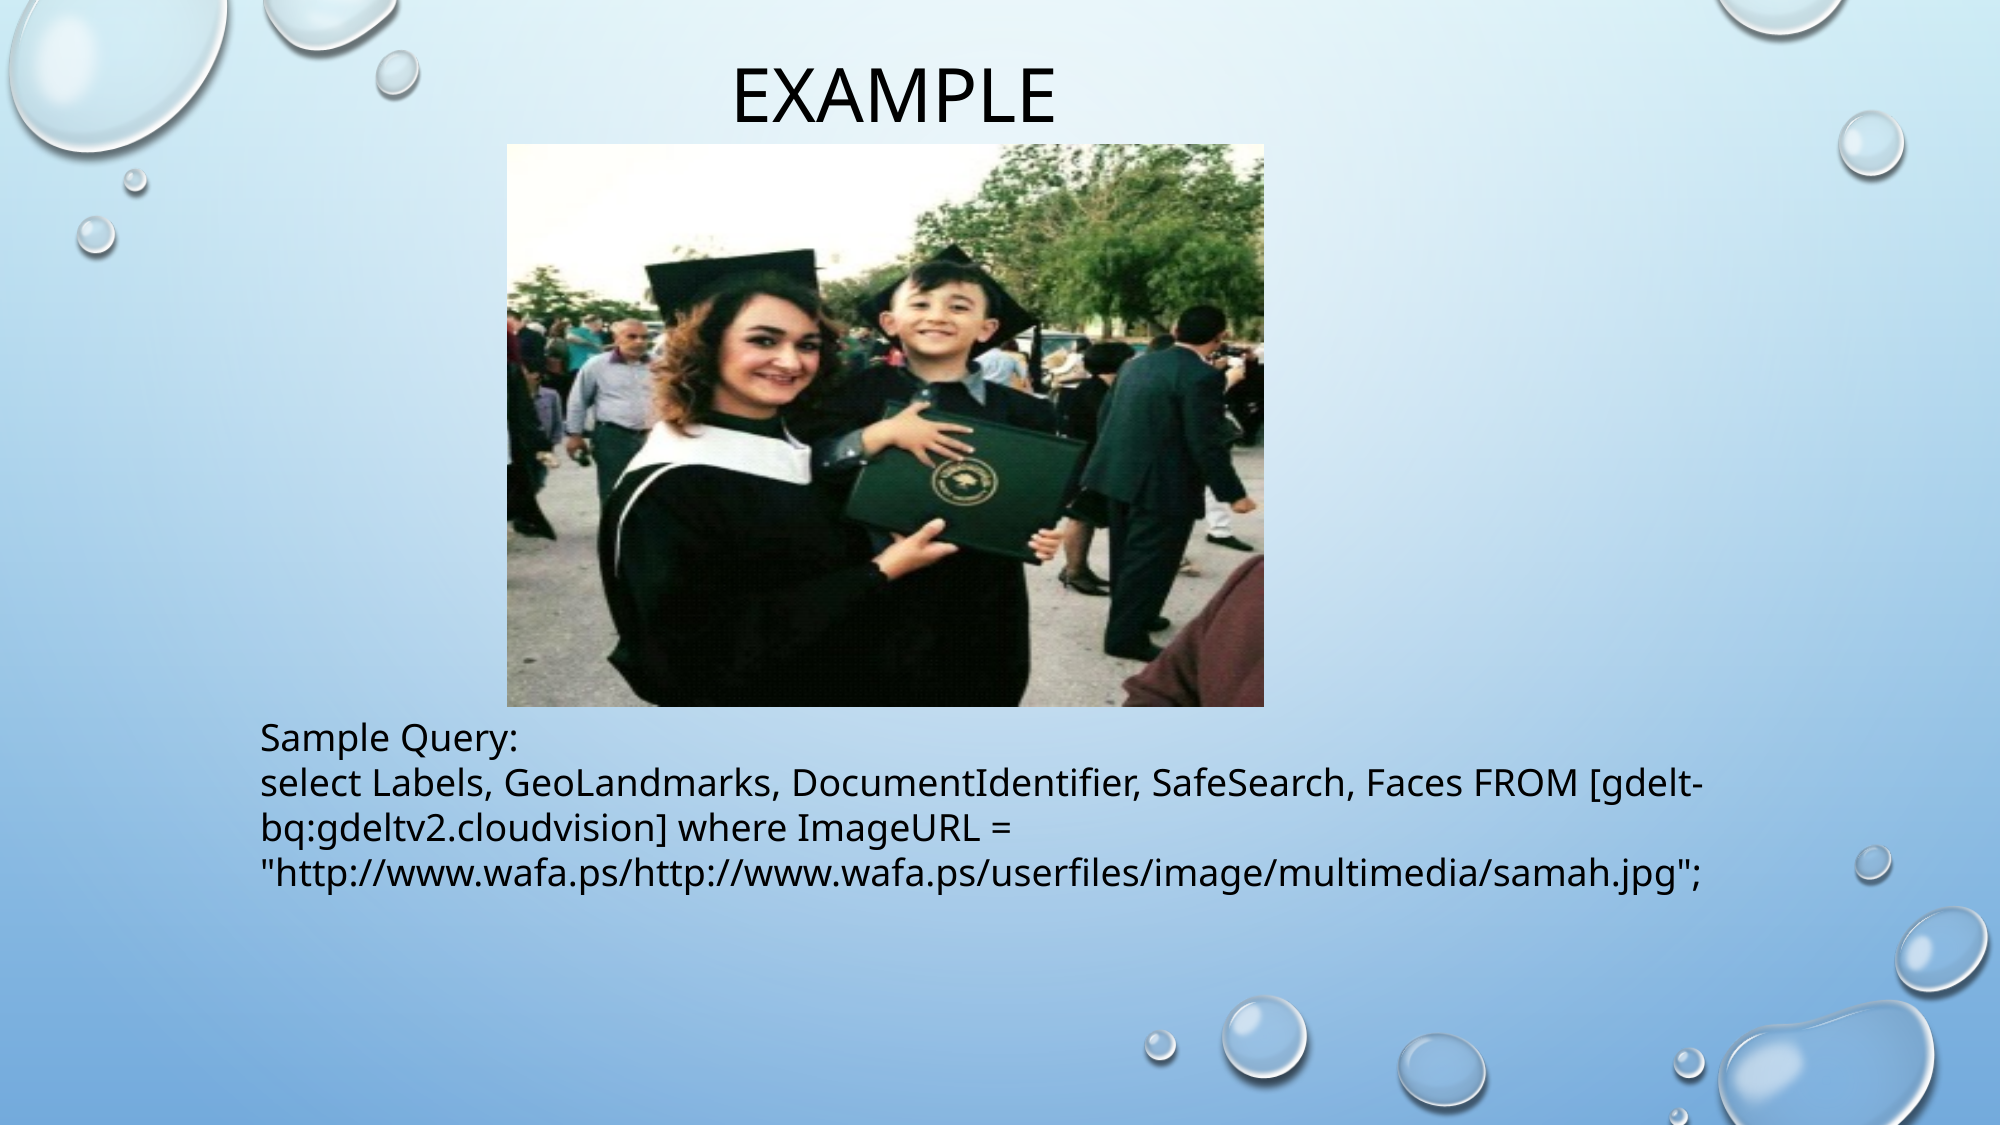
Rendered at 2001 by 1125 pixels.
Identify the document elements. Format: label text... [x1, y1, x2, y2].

text_box EXAMPLE [478, 40, 1330, 146]
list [507, 144, 1264, 707]
text_box Sample Query: select Labels, GeoLandmarks, DocumentIdentifier, SafeSearch, Faces FROM [gdelt-bq:gdeltv2.cloudvision] where ImageURL = "http://www.wafa.ps/http://www.wafa.ps/userfiles/image/multimedia/samah.jpg"; [245, 706, 1847, 902]
picture [0, 0, 2000, 1125]
